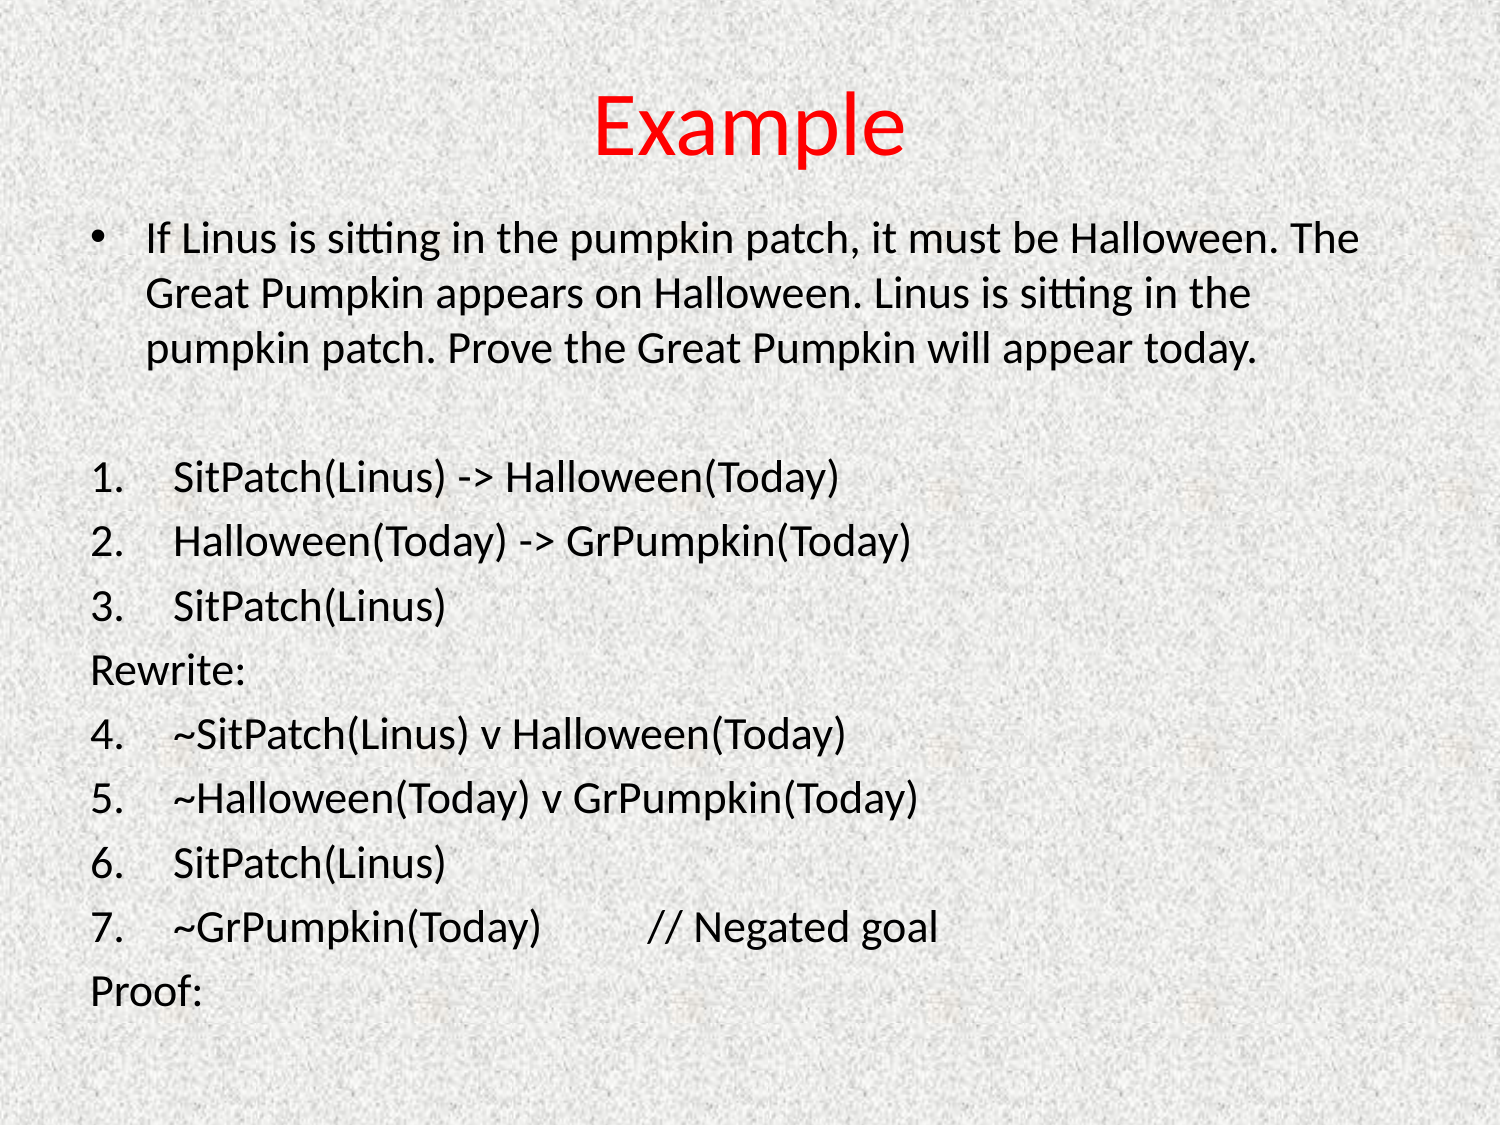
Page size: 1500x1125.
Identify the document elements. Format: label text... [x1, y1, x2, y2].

picture [0, 0, 1500, 1125]
list If Linus is sitting in the pumpkin patch, it must be Halloween. The Great Pumpkin appears on Halloween. Linus is sitting in the pumpkin patch. Prove the Great Pumpkin will appear today. SitPatch(Linus) -> Halloween(Today) Halloween(Today) -> GrPumpkin(Today) SitPatch(Linus) Rewrite: ~SitPatch(Linus) v Halloween(Today) ~Halloween(Today) v GrPumpkin(Today) SitPatch(Linus) ~GrPumpkin(Today) // Negated goal Proof: [75, 200, 1425, 1025]
title Example [75, 24, 1425, 200]
